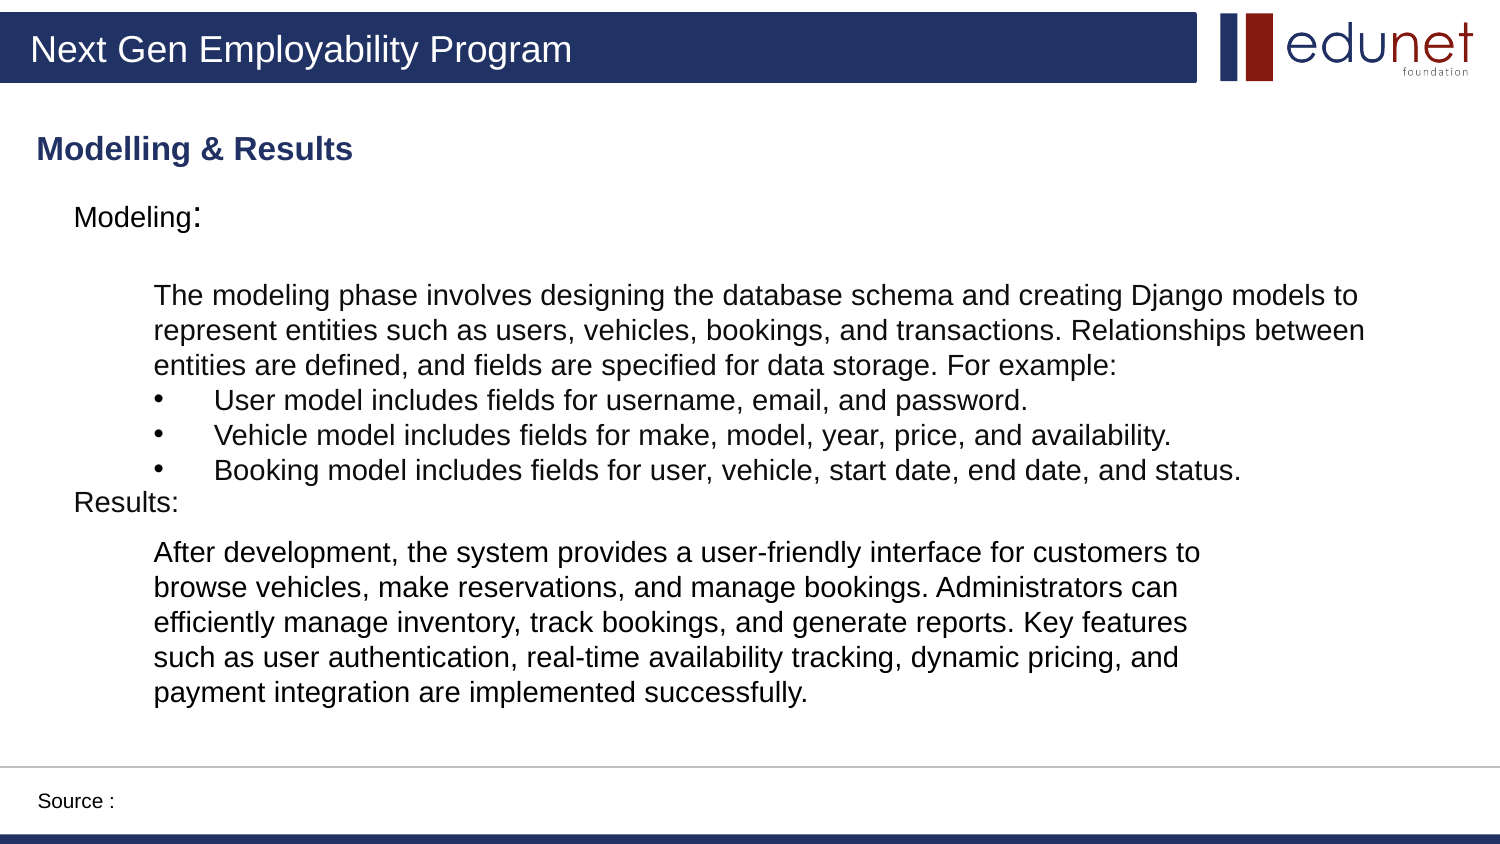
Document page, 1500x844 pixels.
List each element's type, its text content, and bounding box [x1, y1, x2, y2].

picture [1279, 14, 1482, 83]
text_box The modeling phase involves designing the database schema and creating Django models to represent entities such as users, vehicles, bookings, and transactions. Relationships between entities are defined, and fields are specified for data storage. For example: User model includes fields for username, email, and password. Vehicle model includes fields for make, model, year, price, and availability. Booking model includes fields for user, vehicle, start date, end date, and status. [138, 268, 1401, 564]
text_box Modeling: [58, 147, 1179, 333]
text_box Source : [22, 776, 139, 826]
text_box Results: [58, 476, 987, 526]
title Modelling & Results [21, 111, 504, 165]
text_box After development, the system provides a user-friendly interface for customers to browse vehicles, make reservations, and manage bookings. Administrators can efficiently manage inventory, track bookings, and generate reports. Key features such as user authentication, real-time availability tracking, dynamic pricing, and payment integration are implemented successfully. [138, 526, 1259, 716]
